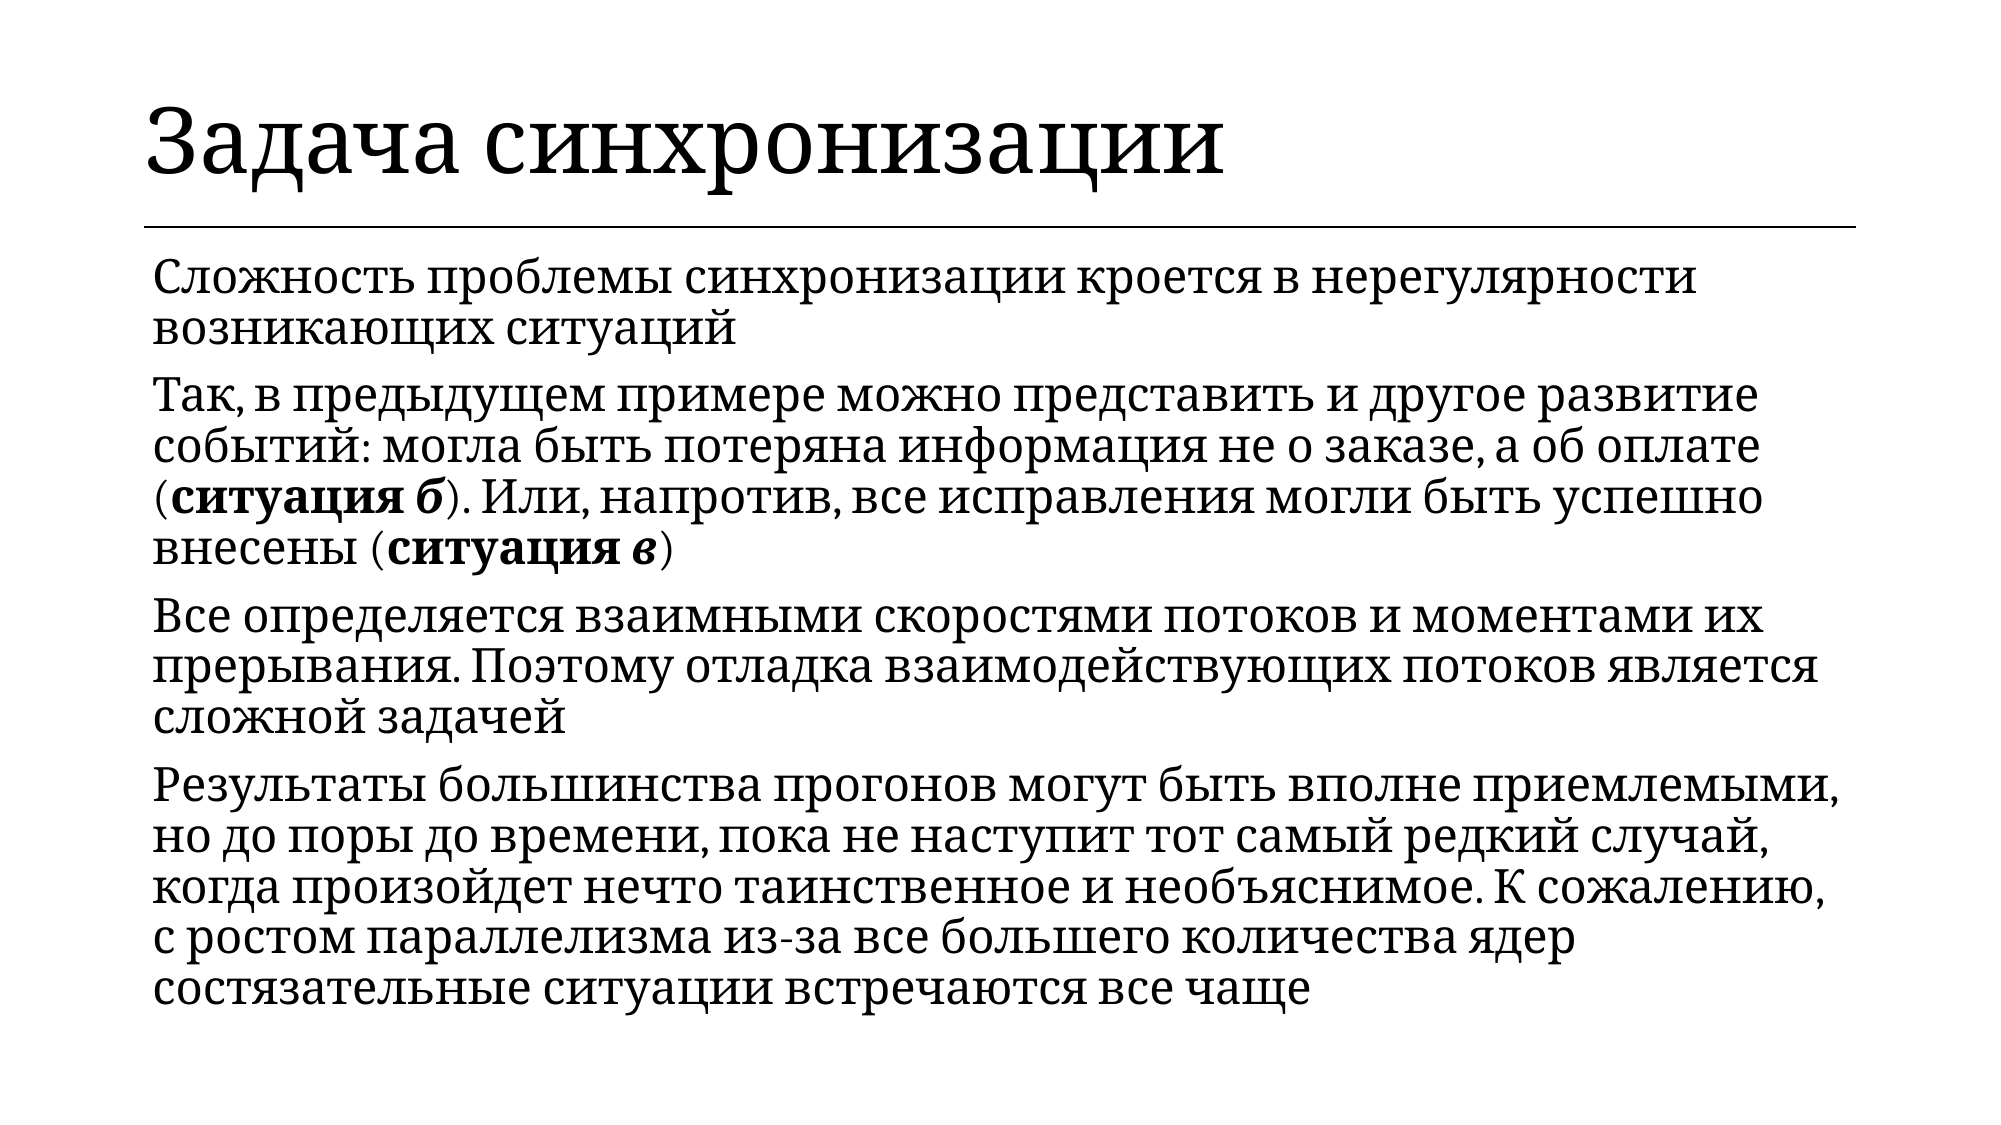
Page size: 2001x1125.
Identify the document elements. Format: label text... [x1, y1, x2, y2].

list Сложность проблемы синхронизации кроется в нерегулярности возникающих ситуаций Так, в предыдущем примере можно представить и другое развитие событий: могла быть потеряна информация не о заказе, а об оплате (ситуация б). Или, напротив, все исправления могли быть успешно внесены (ситуация в) Все определяется взаимными скоростями потоков и моментами их прерывания. Поэтому отладка взаимодействующих потоков является сложной задачей Результаты большинства прогонов могут быть вполне приемлемыми, но до поры до времени, пока не наступит тот самый редкий случай, когда произойдет нечто таинственное и необъяснимое. К сожалению, с ростом параллелизма из-за все большего количества ядер состязательные ситуации встречаются все чаще [137, 245, 1856, 1066]
table_header Задача синхронизации [144, 60, 1856, 226]
